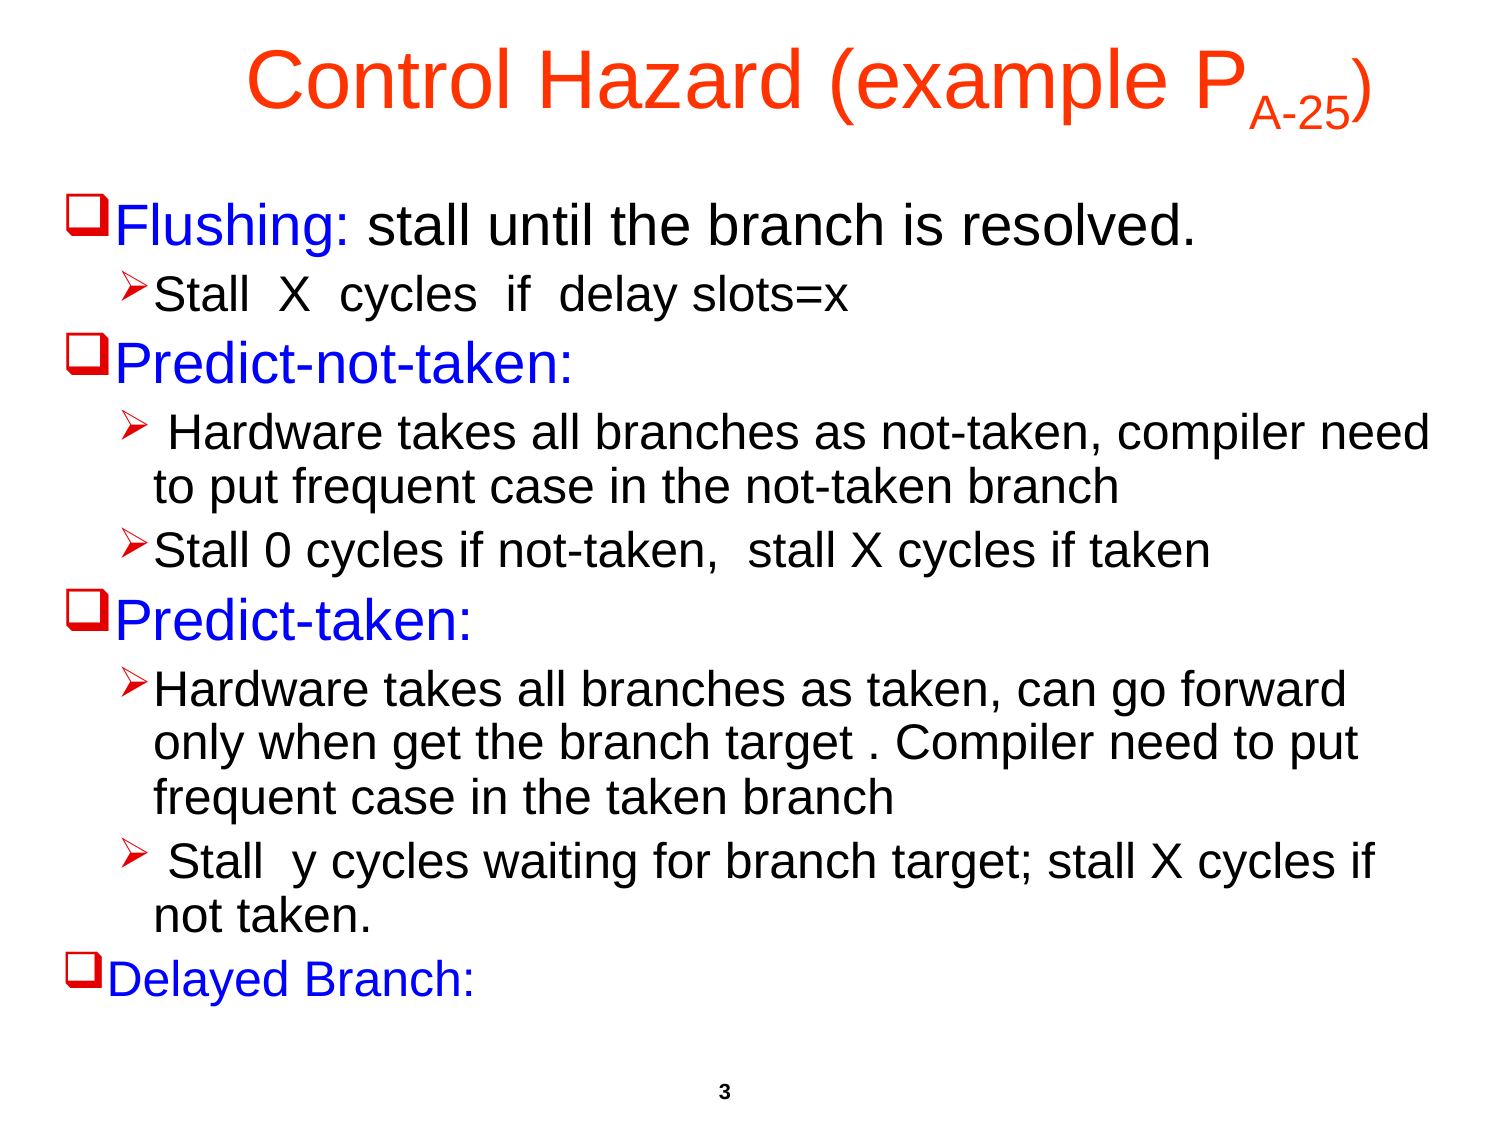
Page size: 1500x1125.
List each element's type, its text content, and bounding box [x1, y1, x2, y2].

title Control Hazard (example PA-25) [230, 19, 1500, 145]
list Flushing: stall until the branch is resolved. Stall X cycles if delay slots=x Predict-not-taken: Hardware takes all branches as not-taken, compiler need to put frequent case in the not-taken branch Stall 0 cycles if not-taken, stall X cycles if taken Predict-taken: Hardware takes all branches as taken, can go forward only when get the branch target . Compiler need to put frequent case in the taken branch Stall y cycles waiting for branch target; stall X cycles if not taken. Delayed Branch: [46, 187, 1450, 1015]
